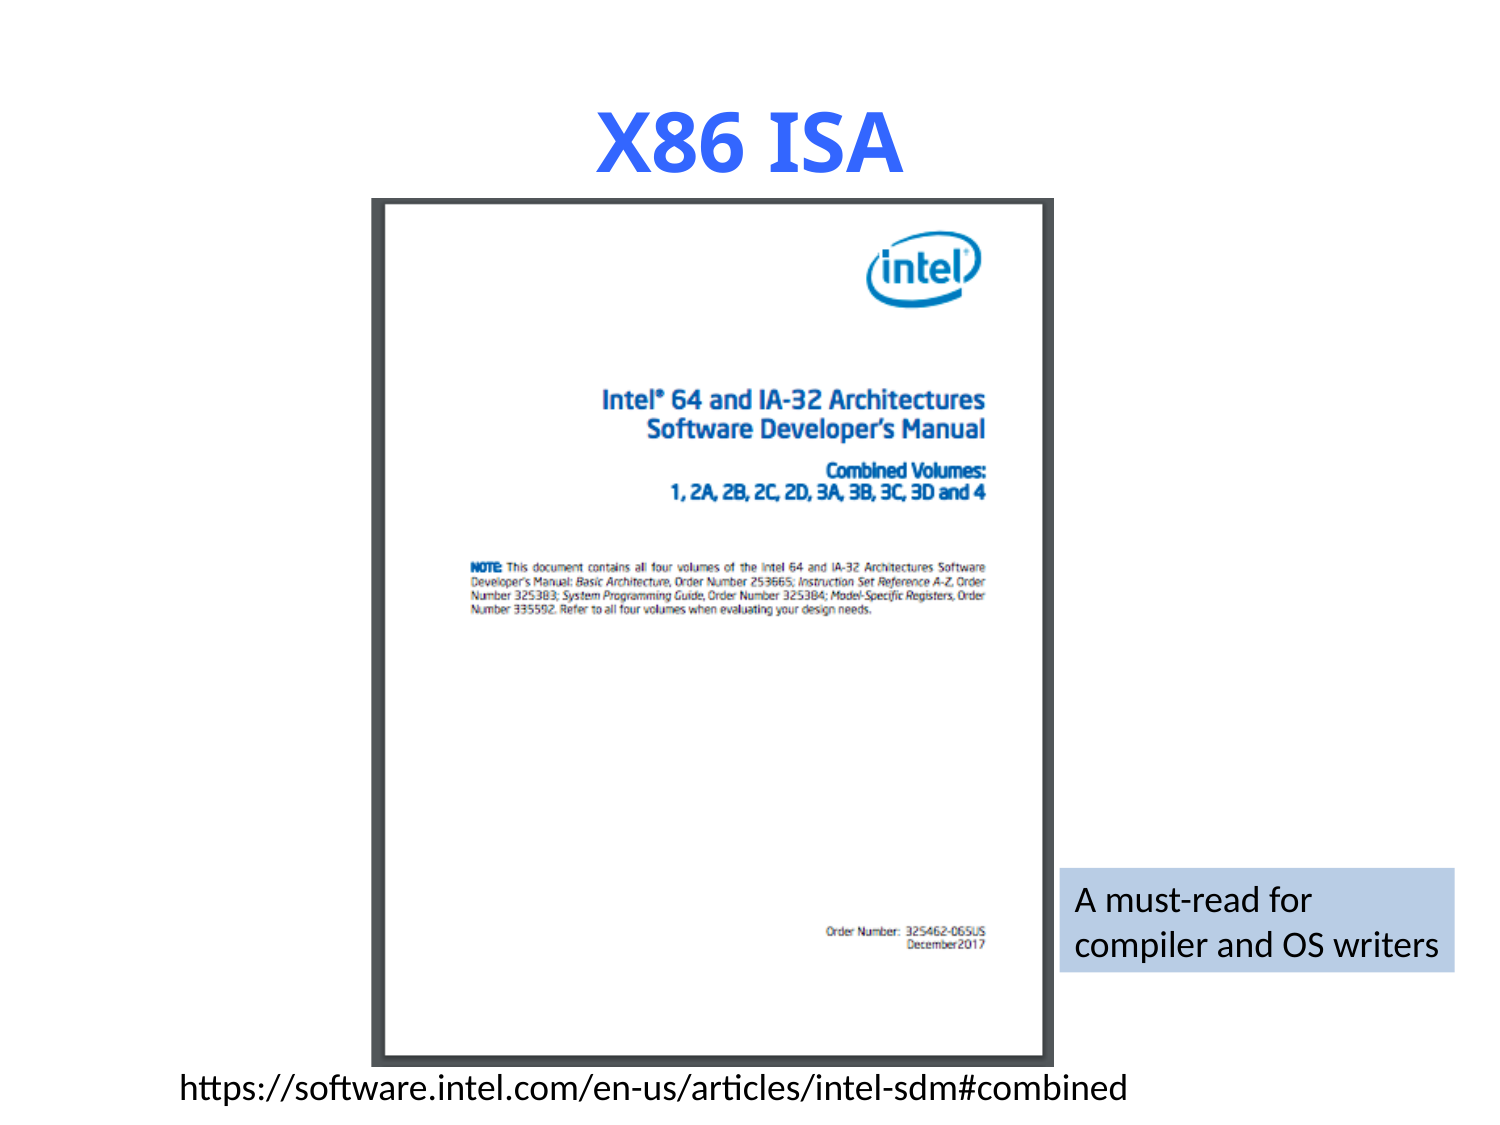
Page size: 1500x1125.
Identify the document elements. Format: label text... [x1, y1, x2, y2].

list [371, 197, 1058, 1067]
text_box https://software.intel.com/en-us/articles/intel-sdm#combined [164, 1055, 1145, 1116]
title X86 ISA [75, 45, 1425, 233]
text_box A must-read for compiler and OS writers [1062, 867, 1455, 973]
